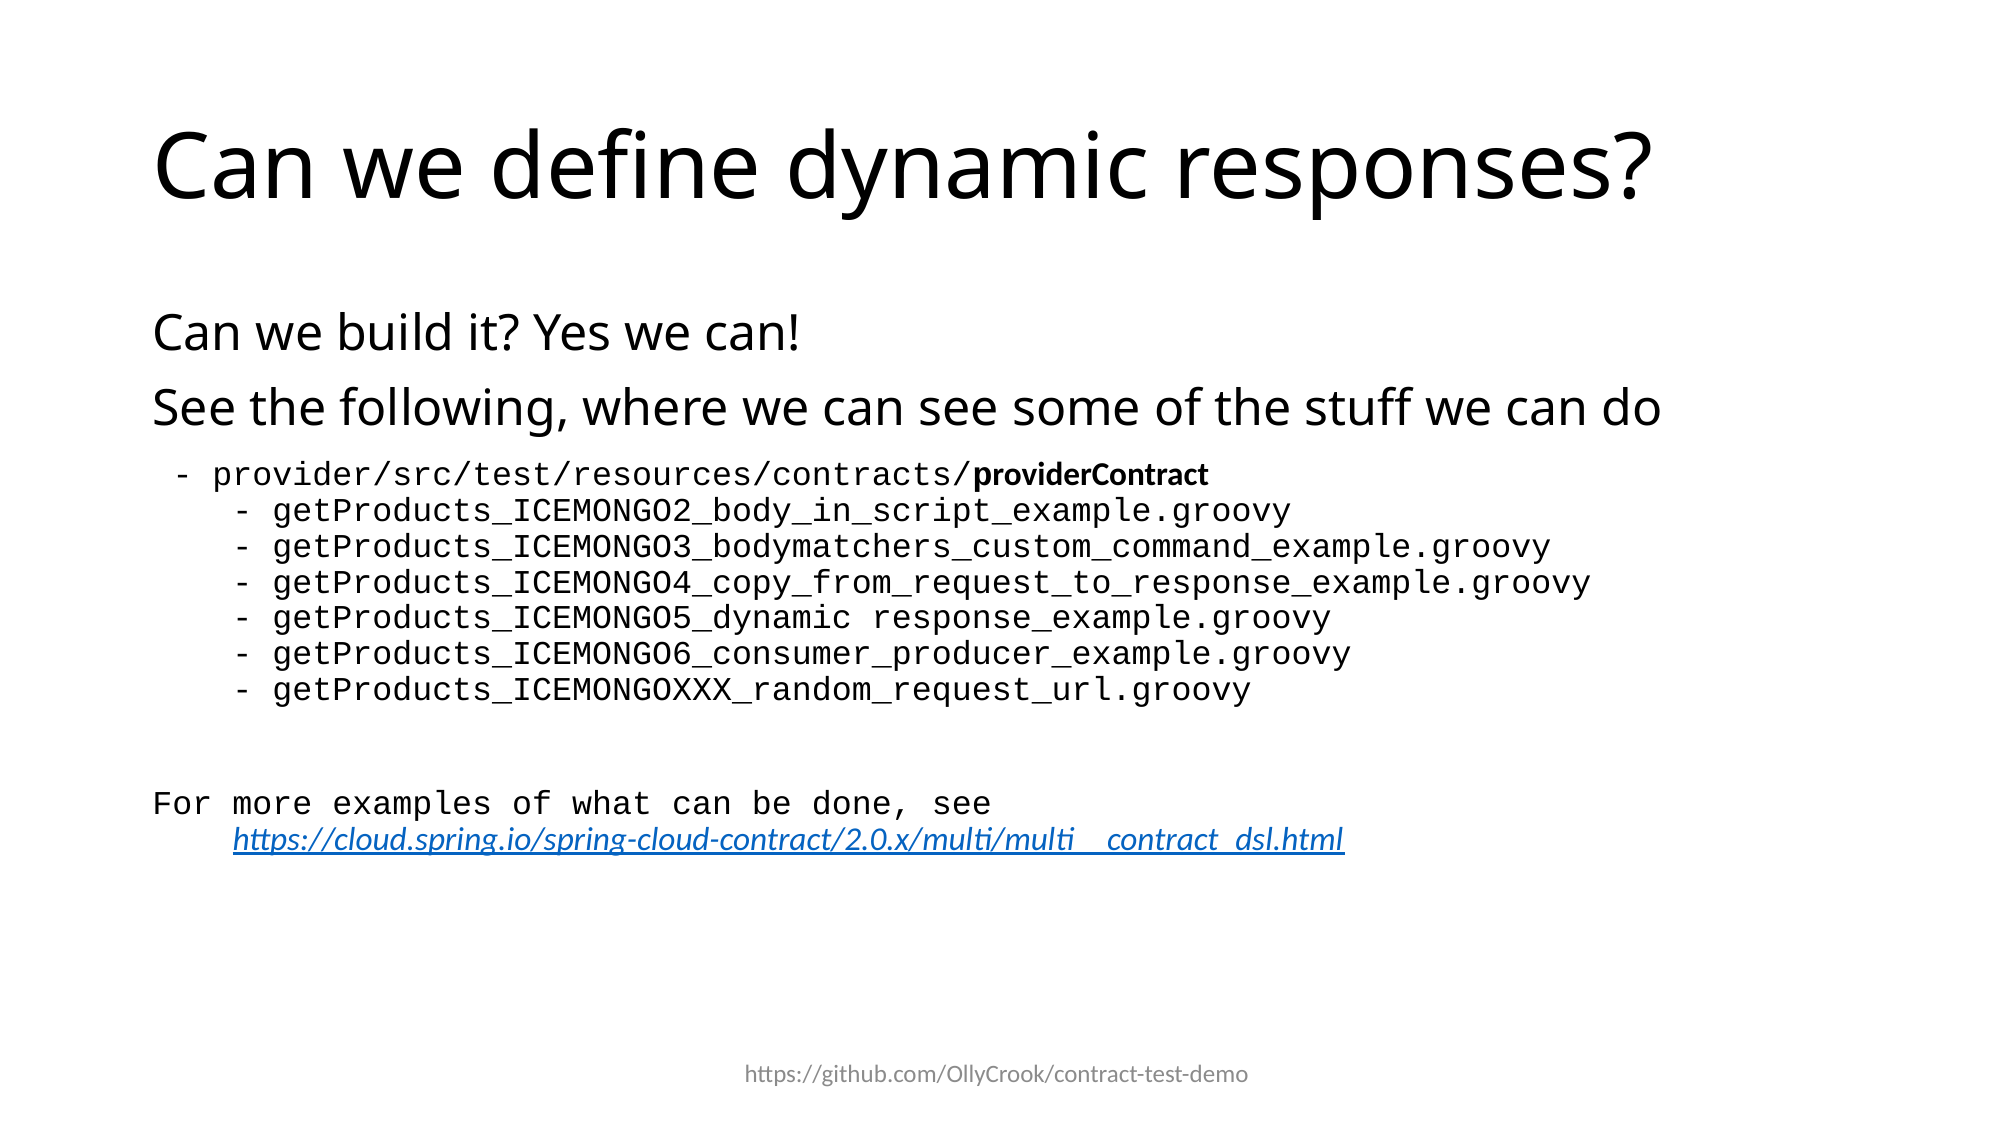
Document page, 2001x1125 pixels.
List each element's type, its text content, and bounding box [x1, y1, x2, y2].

list Can we build it? Yes we can! See the following, where we can see some of the stuff we can do - provider/src/test/resources/contracts/providerContract - getProducts_ICEMONGO2_body_in_script_example.groovy - getProducts_ICEMONGO3_bodymatchers_custom_command_example.groovy - getProducts_ICEMONGO4_copy_from_request_to_response_example.groovy - getProducts_ICEMONGO5_dynamic response_example.groovy - getProducts_ICEMONGO6_consumer_producer_example.groovy - getProducts_ICEMONGOXXX_random_request_url.groovy For more examples of what can be done, see https://cloud.spring.io/spring-cloud-contract/2.0.x/multi/multi__contract_dsl.html [137, 299, 1863, 1014]
footer https://github.com/OllyCrook/contract-test-demo [662, 1042, 1338, 1103]
title Can we define dynamic responses? [137, 59, 1863, 278]
